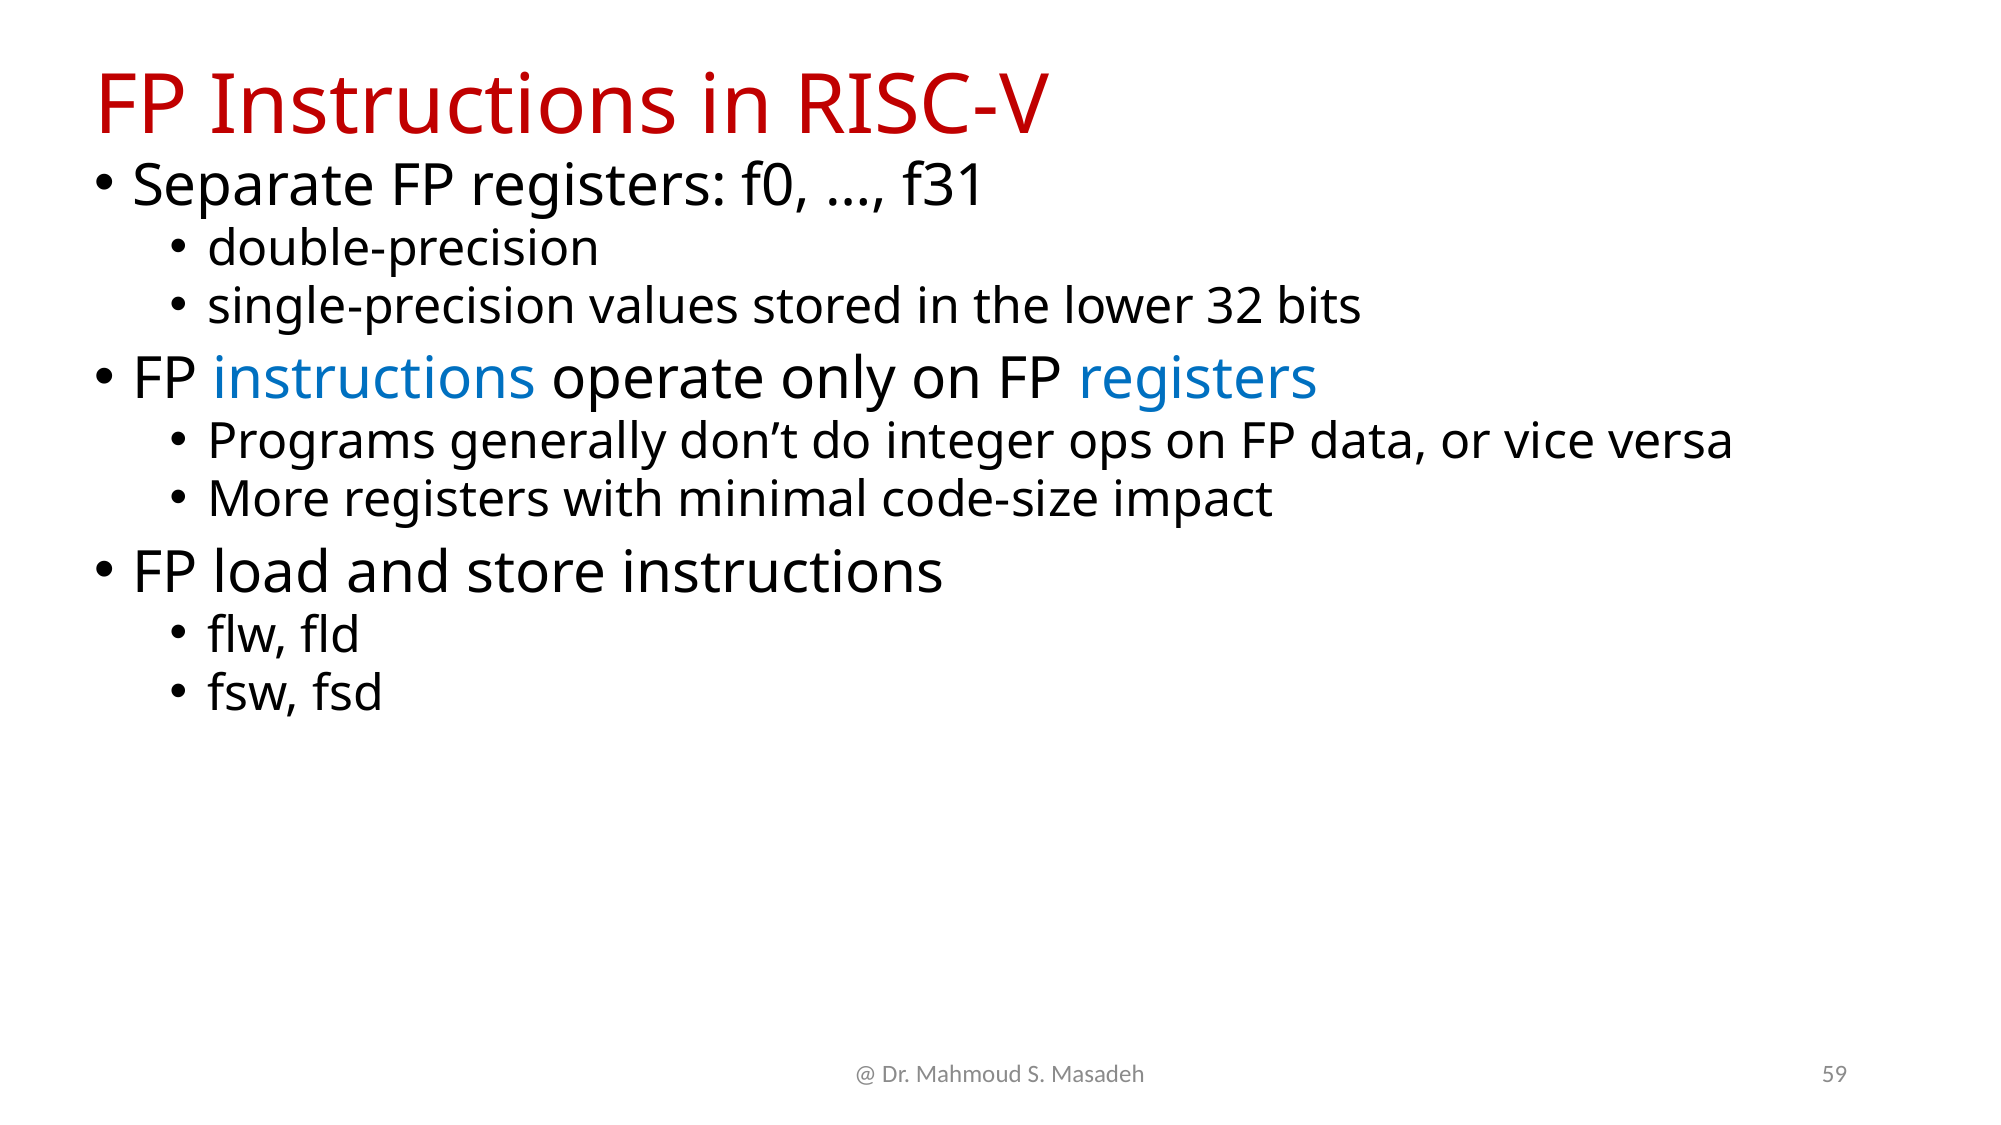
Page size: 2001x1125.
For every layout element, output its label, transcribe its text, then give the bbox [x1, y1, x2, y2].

list Separate FP registers: f0, …, f31 double-precision single-precision values stored in the lower 32 bits FP instructions operate only on FP registers Programs generally don’t do integer ops on FP data, or vice versa More registers with minimal code-size impact FP load and store instructions flw, fld fsw, fsd [79, 153, 1902, 1016]
footer @ Dr. Mahmoud S. Masadeh [662, 1042, 1338, 1103]
title FP Instructions in RISC-V [79, 59, 1929, 154]
slide_number 59 [1412, 1042, 1863, 1103]
